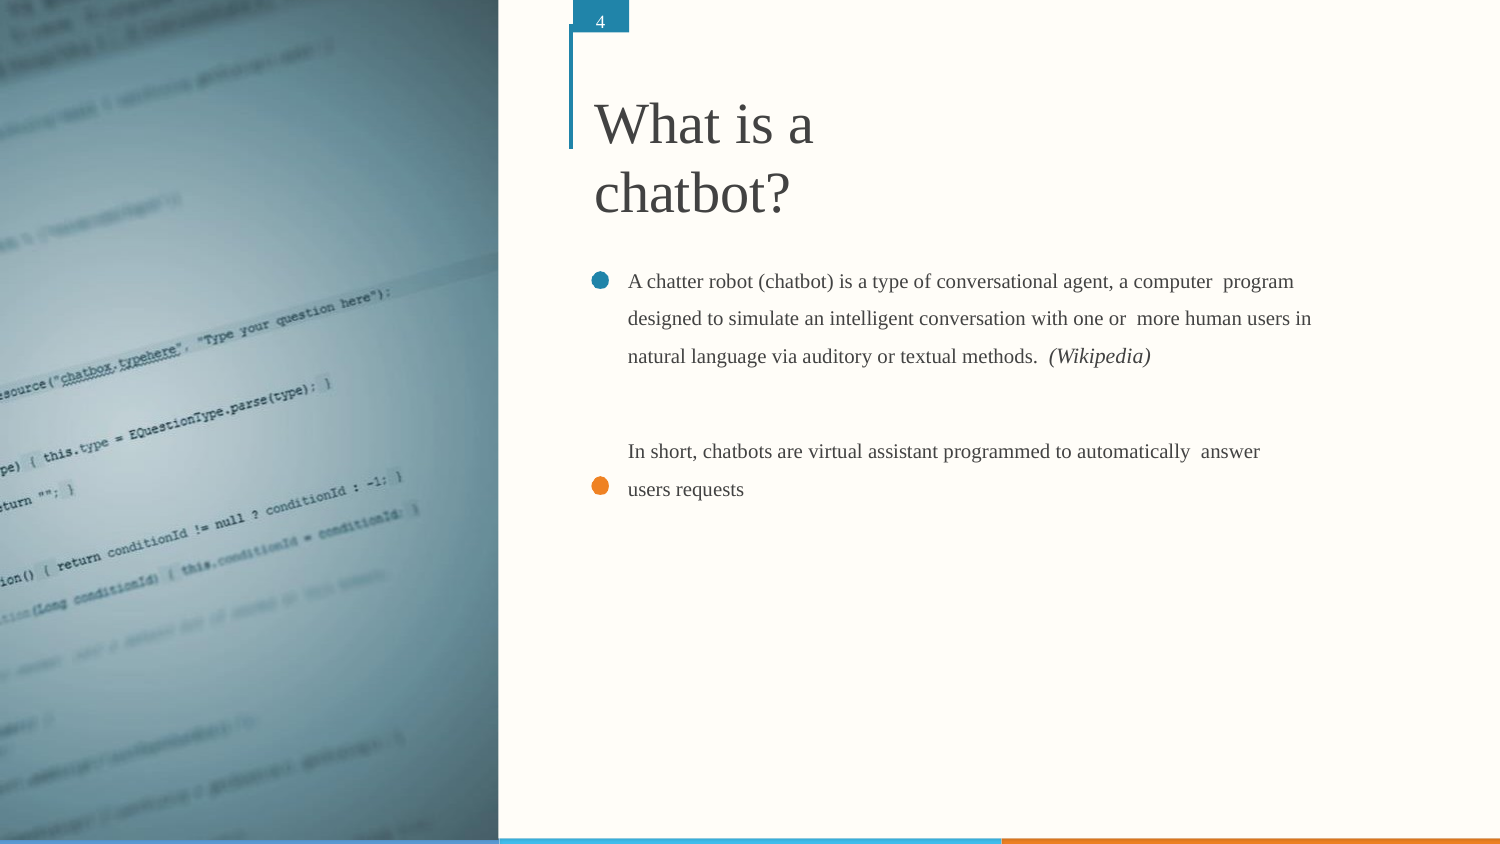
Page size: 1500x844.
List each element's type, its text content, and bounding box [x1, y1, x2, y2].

text_box [1001, 838, 1500, 844]
title What is a chatbot? [592, 82, 987, 226]
text_box [591, 271, 609, 289]
text_box A chatter robot (chatbot) is a type of conversational agent, a computer program designed to simulate an intelligent conversation with one or more human users in natural language via auditory or textual methods. (Wikipedia) In short, chatbots are virtual assistant programmed to automatically answer users requests [625, 253, 1323, 501]
text_box [499, 838, 1001, 844]
text_box 4 [573, 0, 630, 33]
text_box [0, 0, 499, 840]
text_box [591, 476, 609, 495]
text_box [0, 840, 499, 844]
